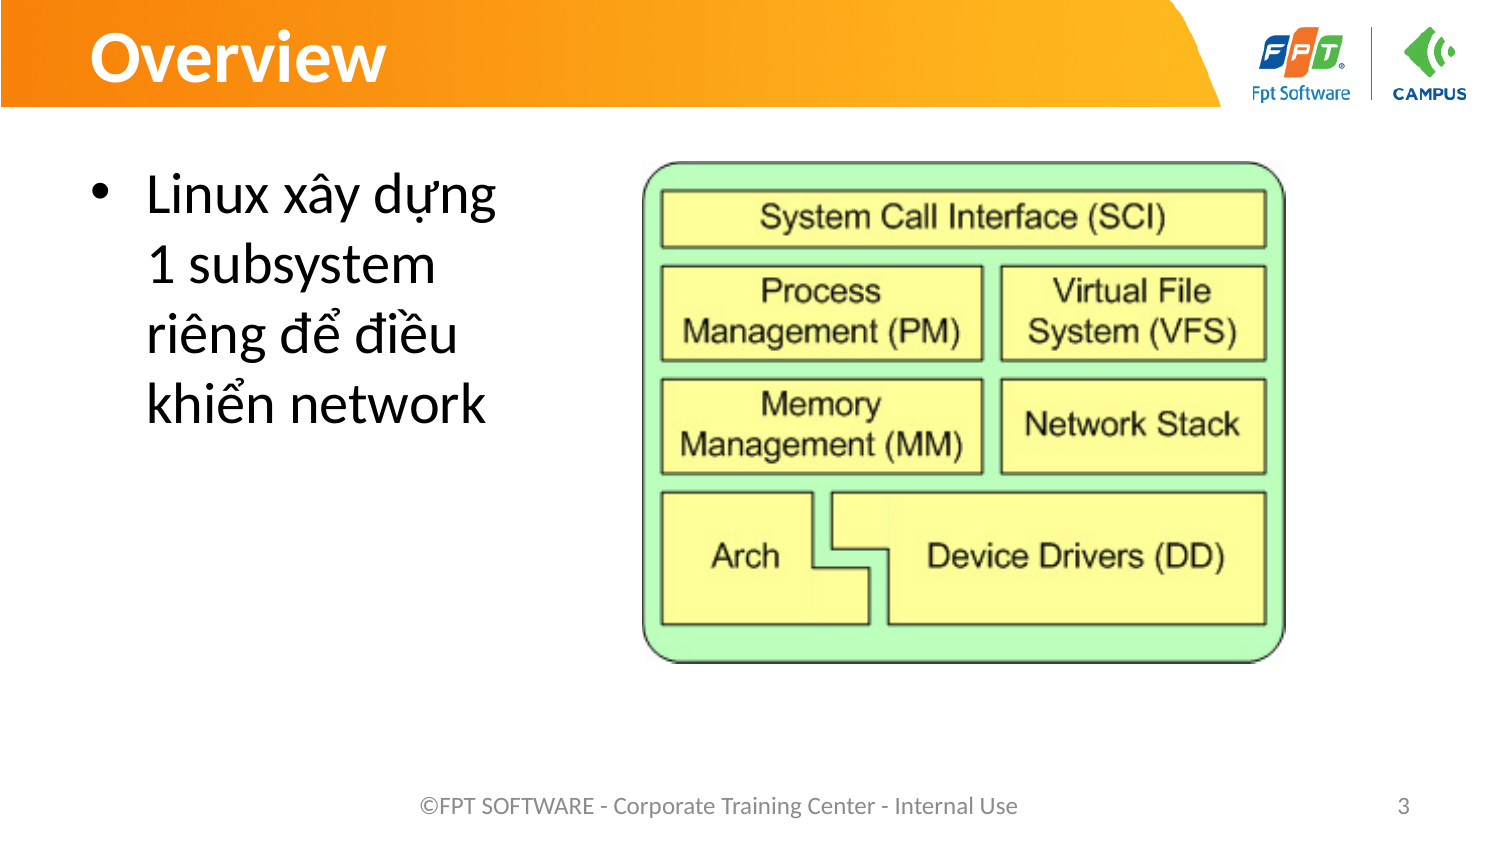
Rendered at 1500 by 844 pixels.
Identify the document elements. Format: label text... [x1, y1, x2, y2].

slide_number 3 [1074, 782, 1425, 827]
title Overview [75, 0, 1176, 106]
footer ©FPT SOFTWARE - Corporate Training Center - Internal Use [395, 782, 1043, 827]
picture [1, 0, 1499, 844]
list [642, 161, 1286, 664]
list Linux xây dựng 1 subsystem riêng để điều khiển network [75, 147, 520, 566]
